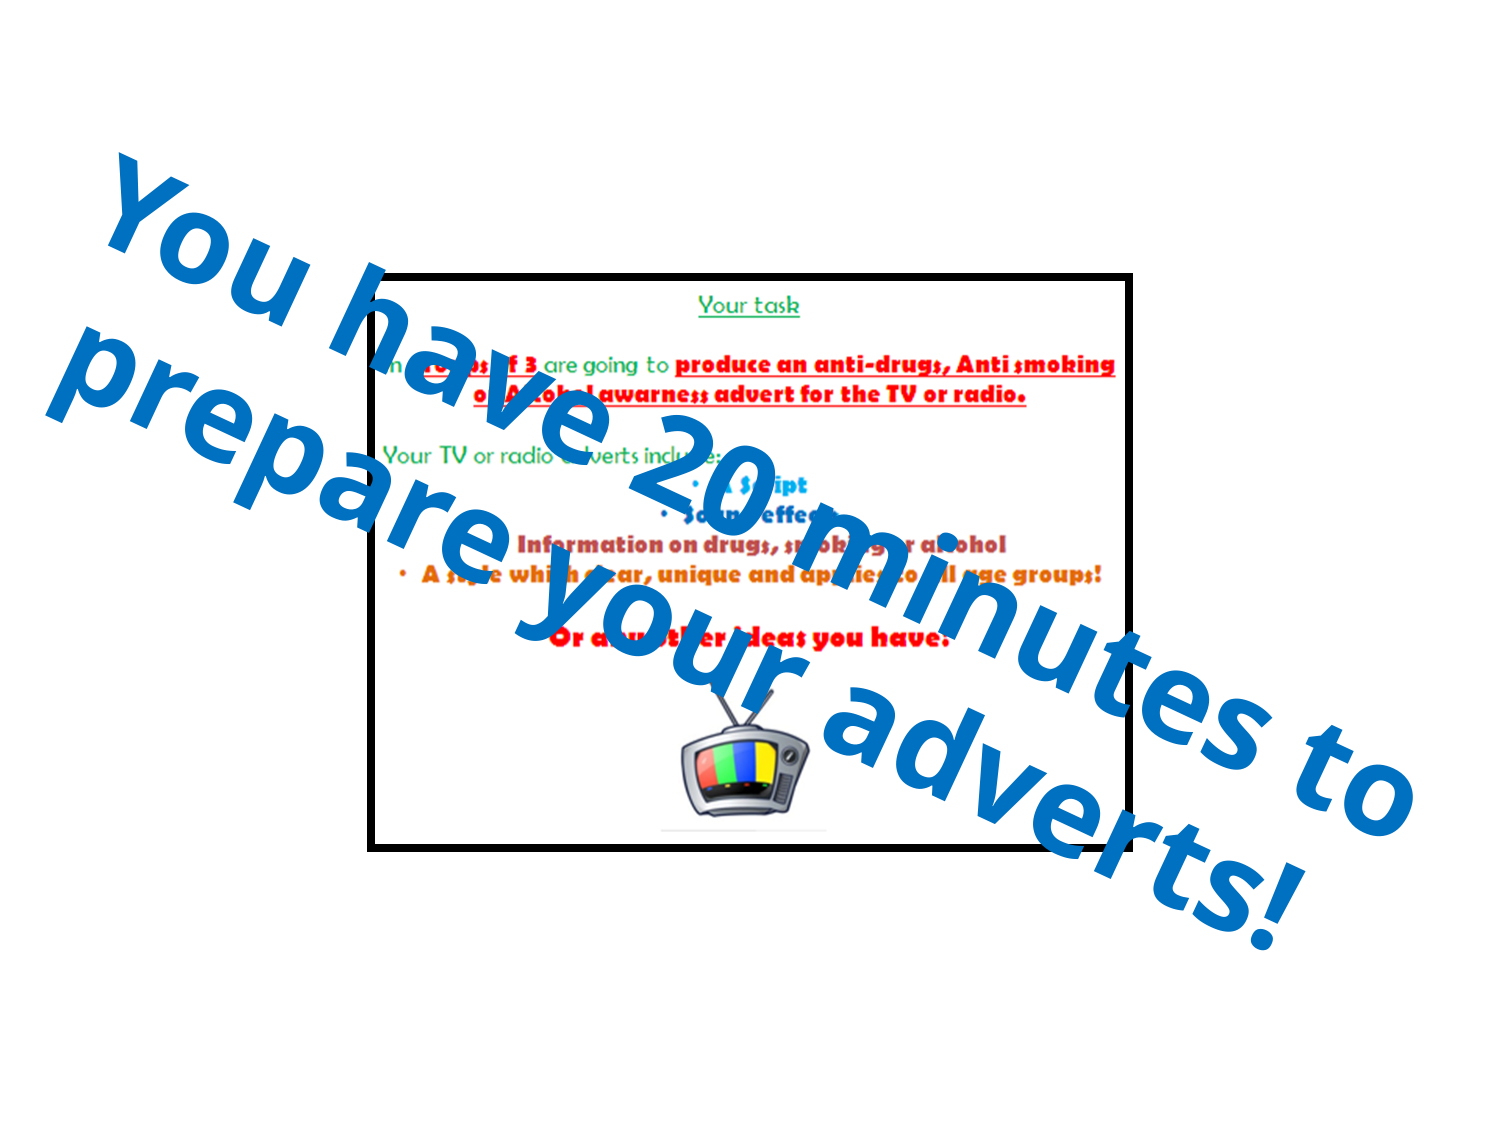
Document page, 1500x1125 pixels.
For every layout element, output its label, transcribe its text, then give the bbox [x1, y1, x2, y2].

text_box You have 20 minutes to prepare your adverts! [980, 575, 1500, 1058]
picture [374, 280, 1126, 845]
text_box You have 20 minutes to prepare your adverts! [0, 69, 493, 569]
